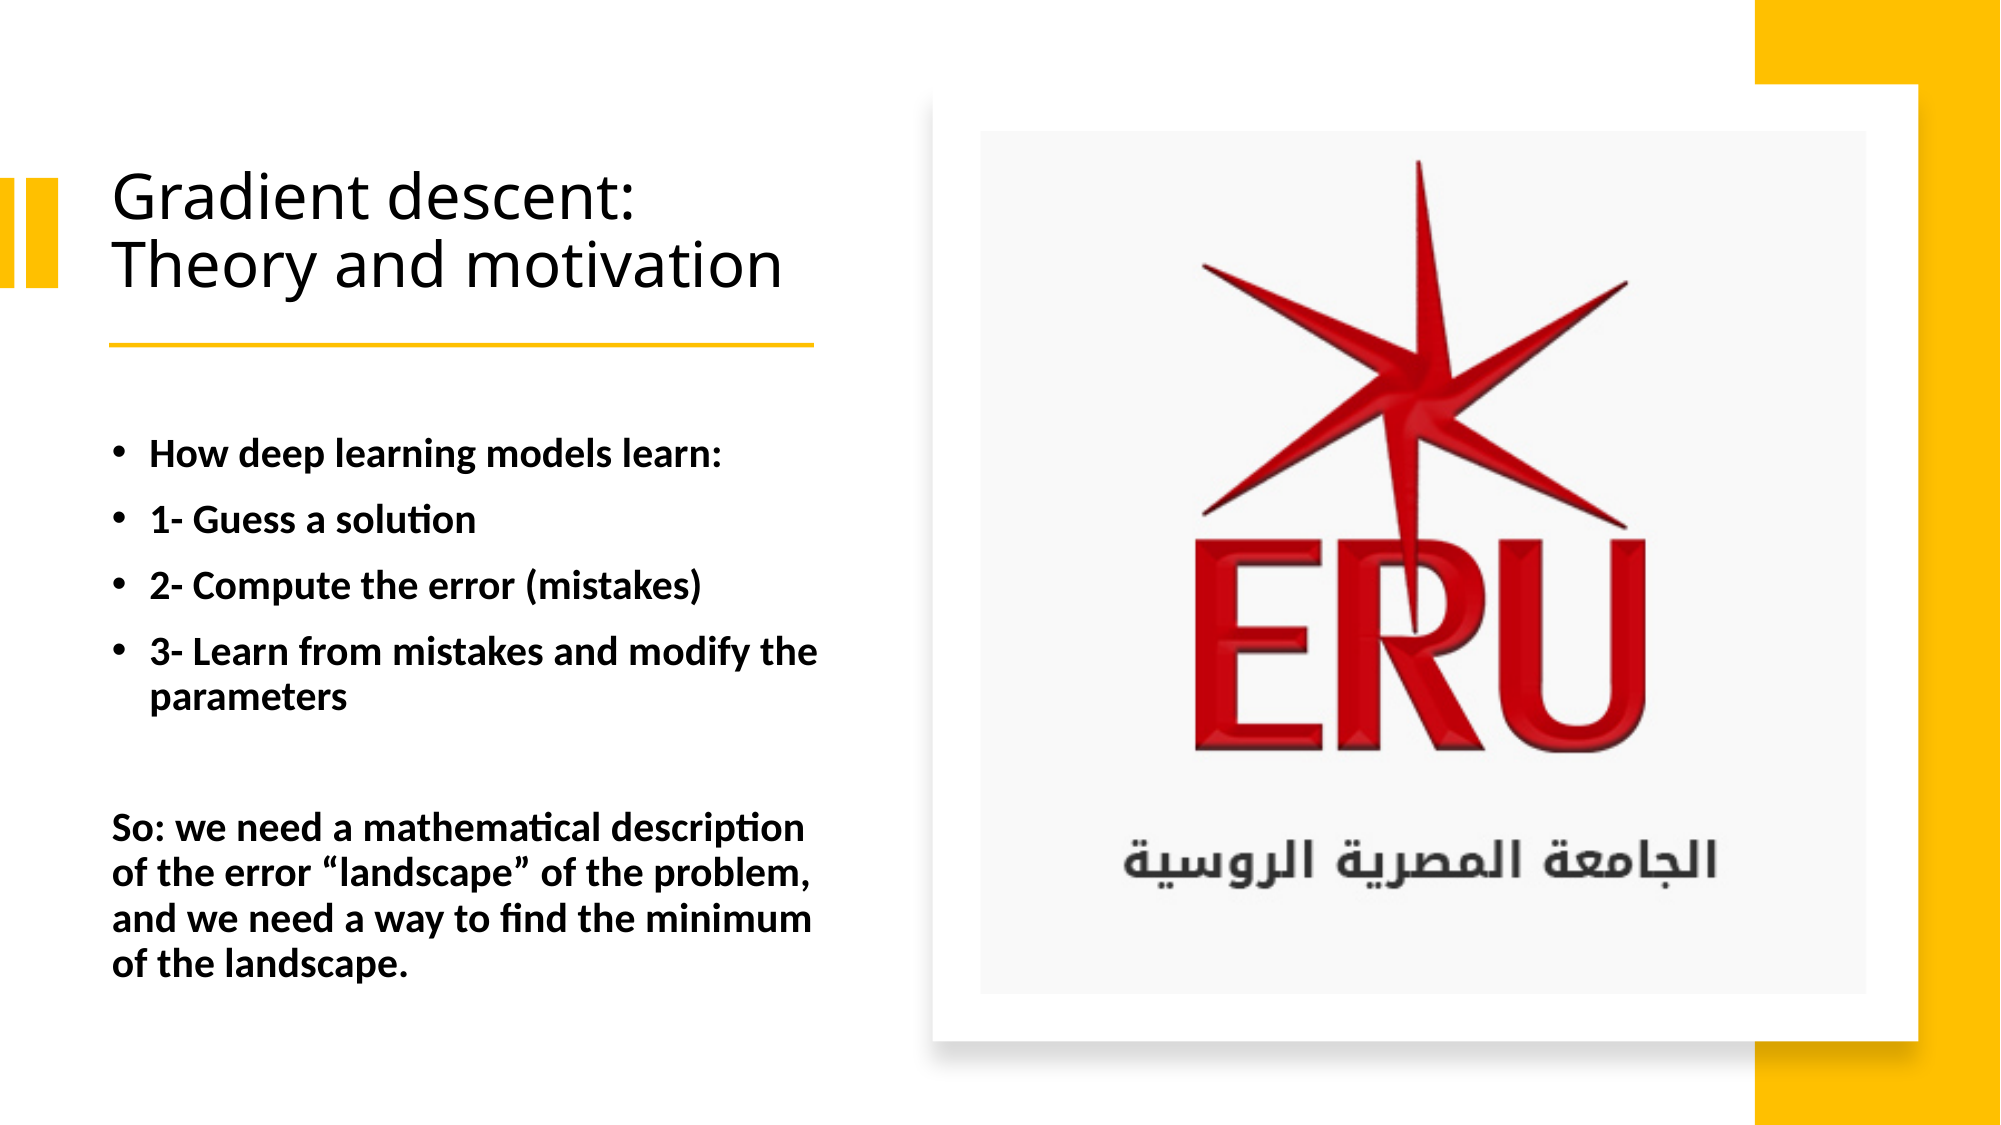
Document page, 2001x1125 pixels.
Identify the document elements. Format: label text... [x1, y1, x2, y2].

picture [980, 131, 1871, 994]
title Gradient descent: Theory and motivation [96, 140, 845, 326]
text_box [0, 177, 59, 289]
text_box [1754, 0, 2000, 1125]
list How deep learning models learn: 1- Guess a solution 2- Compute the error (mistakes) 3- Learn from mistakes and modify the parameters So: we need a mathematical description of the error “landscape” of the problem, and we need a way to find the minimum of the landscape. [96, 382, 845, 1036]
text_box [0, 0, 1754, 1125]
text_box [108, 342, 815, 348]
text_box [932, 83, 1919, 1042]
